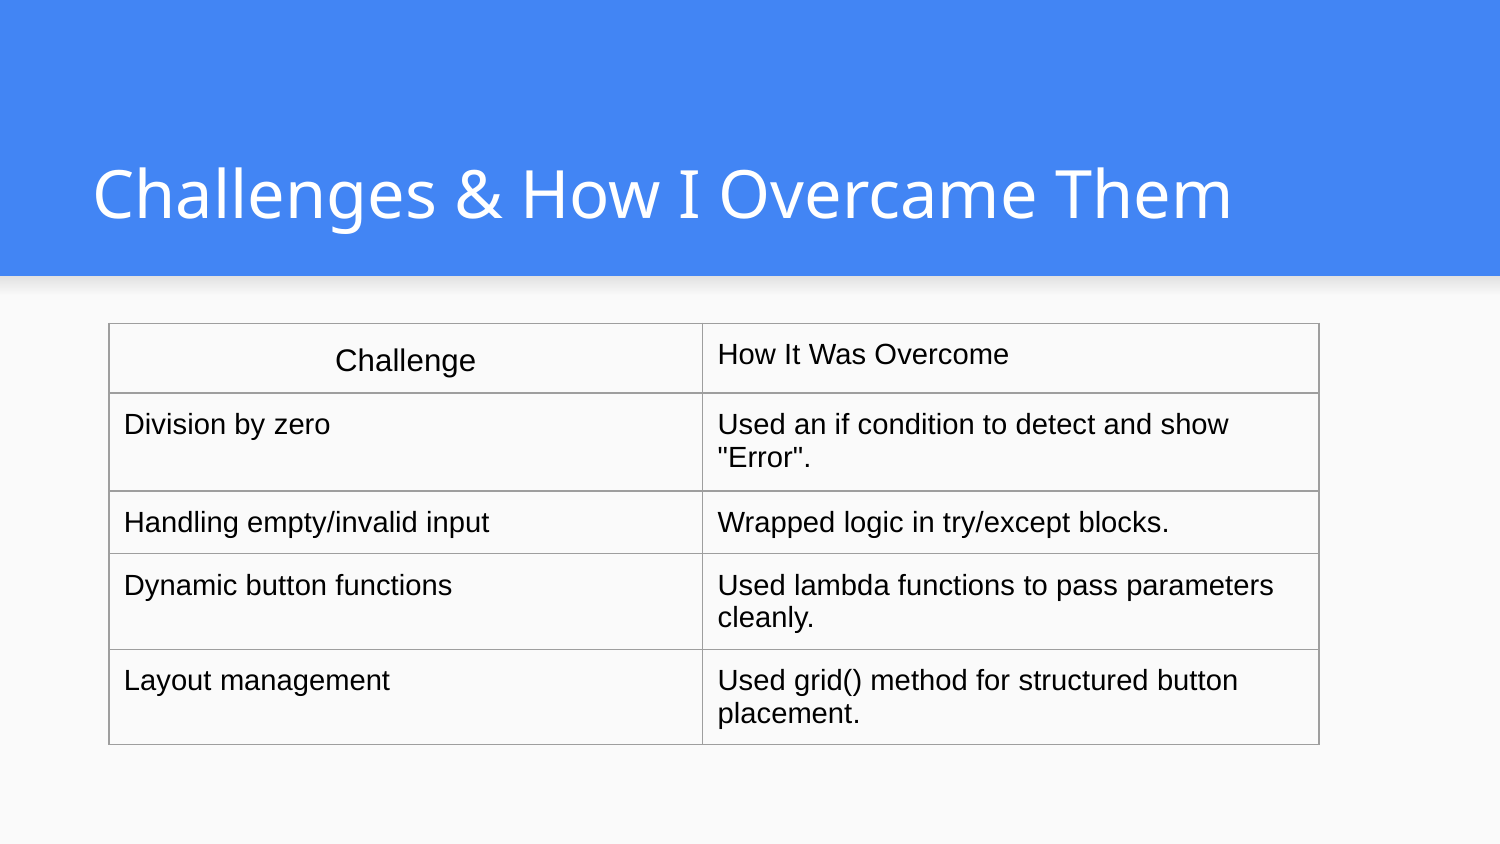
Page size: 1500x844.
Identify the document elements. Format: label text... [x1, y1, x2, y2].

table_cell Handling empty/invalid input [110, 492, 702, 553]
table_cell Used an if condition to detect and show "Error". [703, 394, 1318, 490]
title Challenges & How I Overcame Them [77, 121, 1427, 248]
table_cell Division by zero [110, 394, 702, 490]
table_header Challenge [110, 324, 702, 392]
table_header How It Was Overcome [703, 324, 1318, 392]
table_cell Layout management [110, 650, 702, 744]
table_cell Dynamic button functions [110, 554, 702, 649]
table_cell Wrapped logic in try/except blocks. [703, 492, 1318, 553]
table_cell Used lambda functions to pass parameters cleanly. [703, 554, 1318, 649]
table_cell Used grid() method for structured button placement. [703, 650, 1318, 744]
